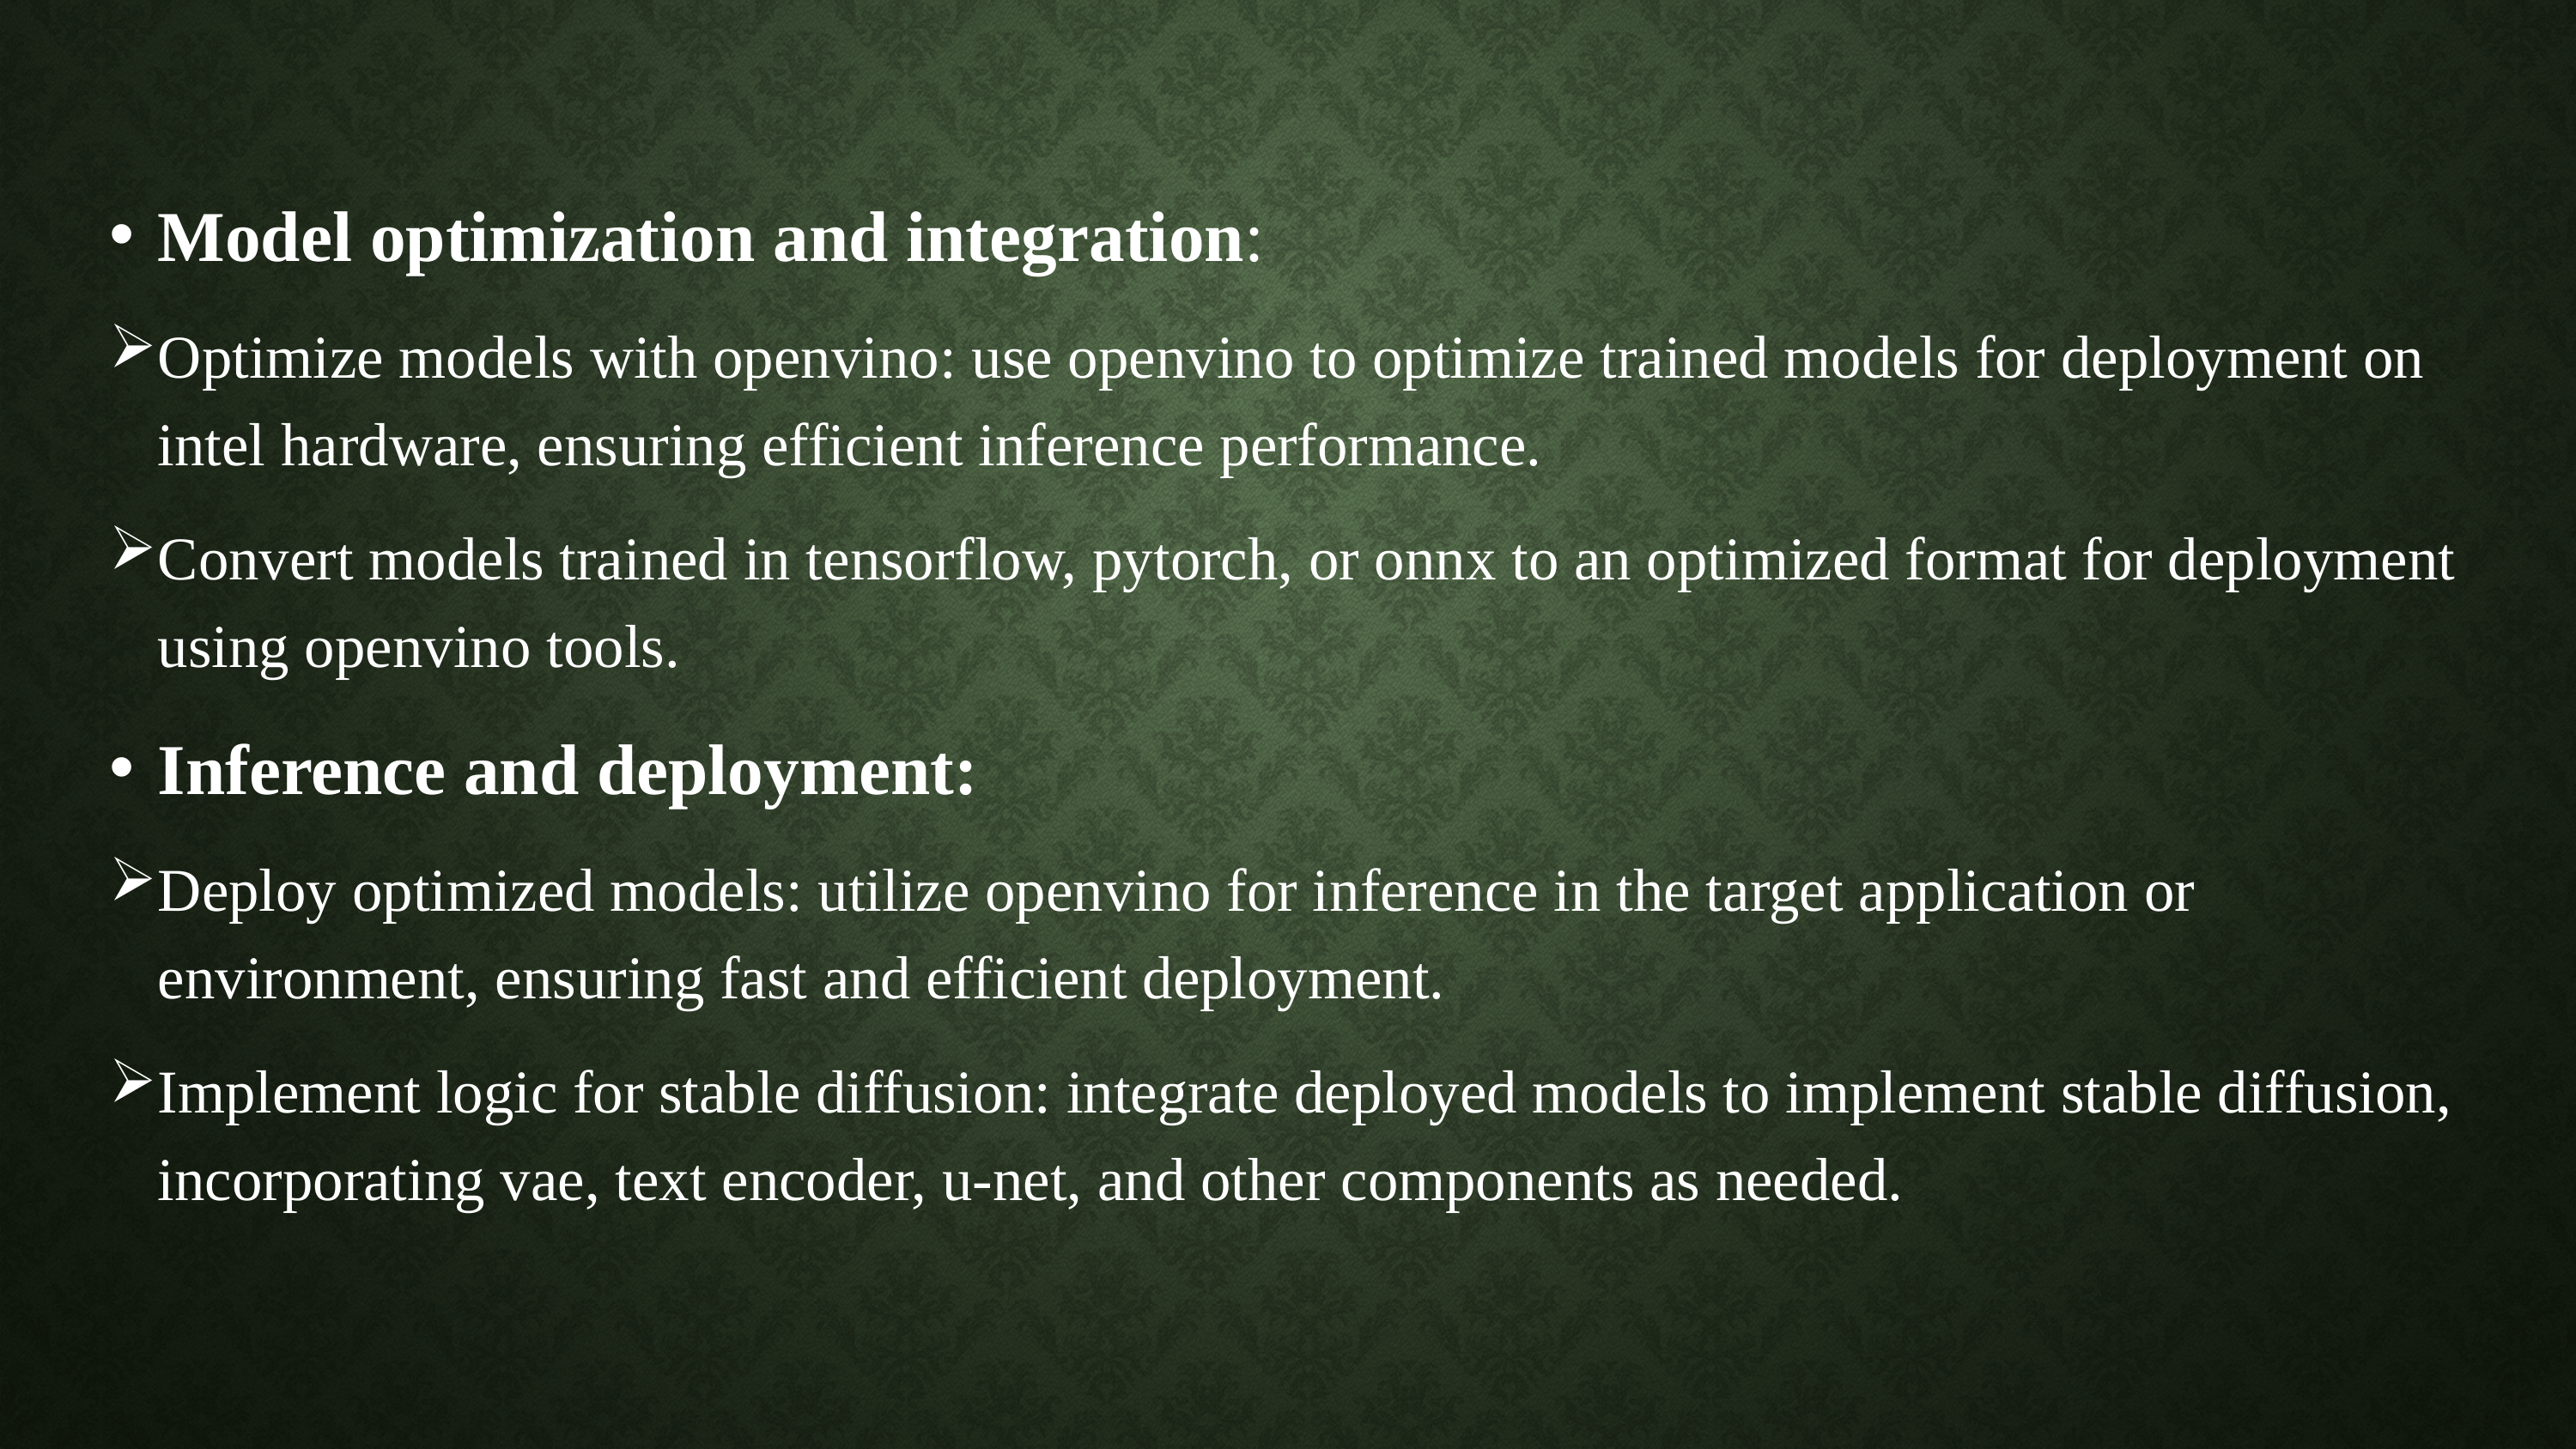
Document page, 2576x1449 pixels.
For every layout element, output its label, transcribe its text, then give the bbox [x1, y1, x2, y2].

list Model optimization and integration: Optimize models with openvino: use openvino to optimize trained models for deployment on intel hardware, ensuring efficient inference performance. Convert models trained in tensorflow, pytorch, or onnx to an optimized format for deployment using openvino tools. Inference and deployment: Deploy optimized models: utilize openvino for inference in the target application or environment, ensuring fast and efficient deployment. Implement logic for stable diffusion: integrate deployed models to implement stable diffusion, incorporating vae, text encoder, u-net, and other components as needed. [96, 166, 2490, 1246]
